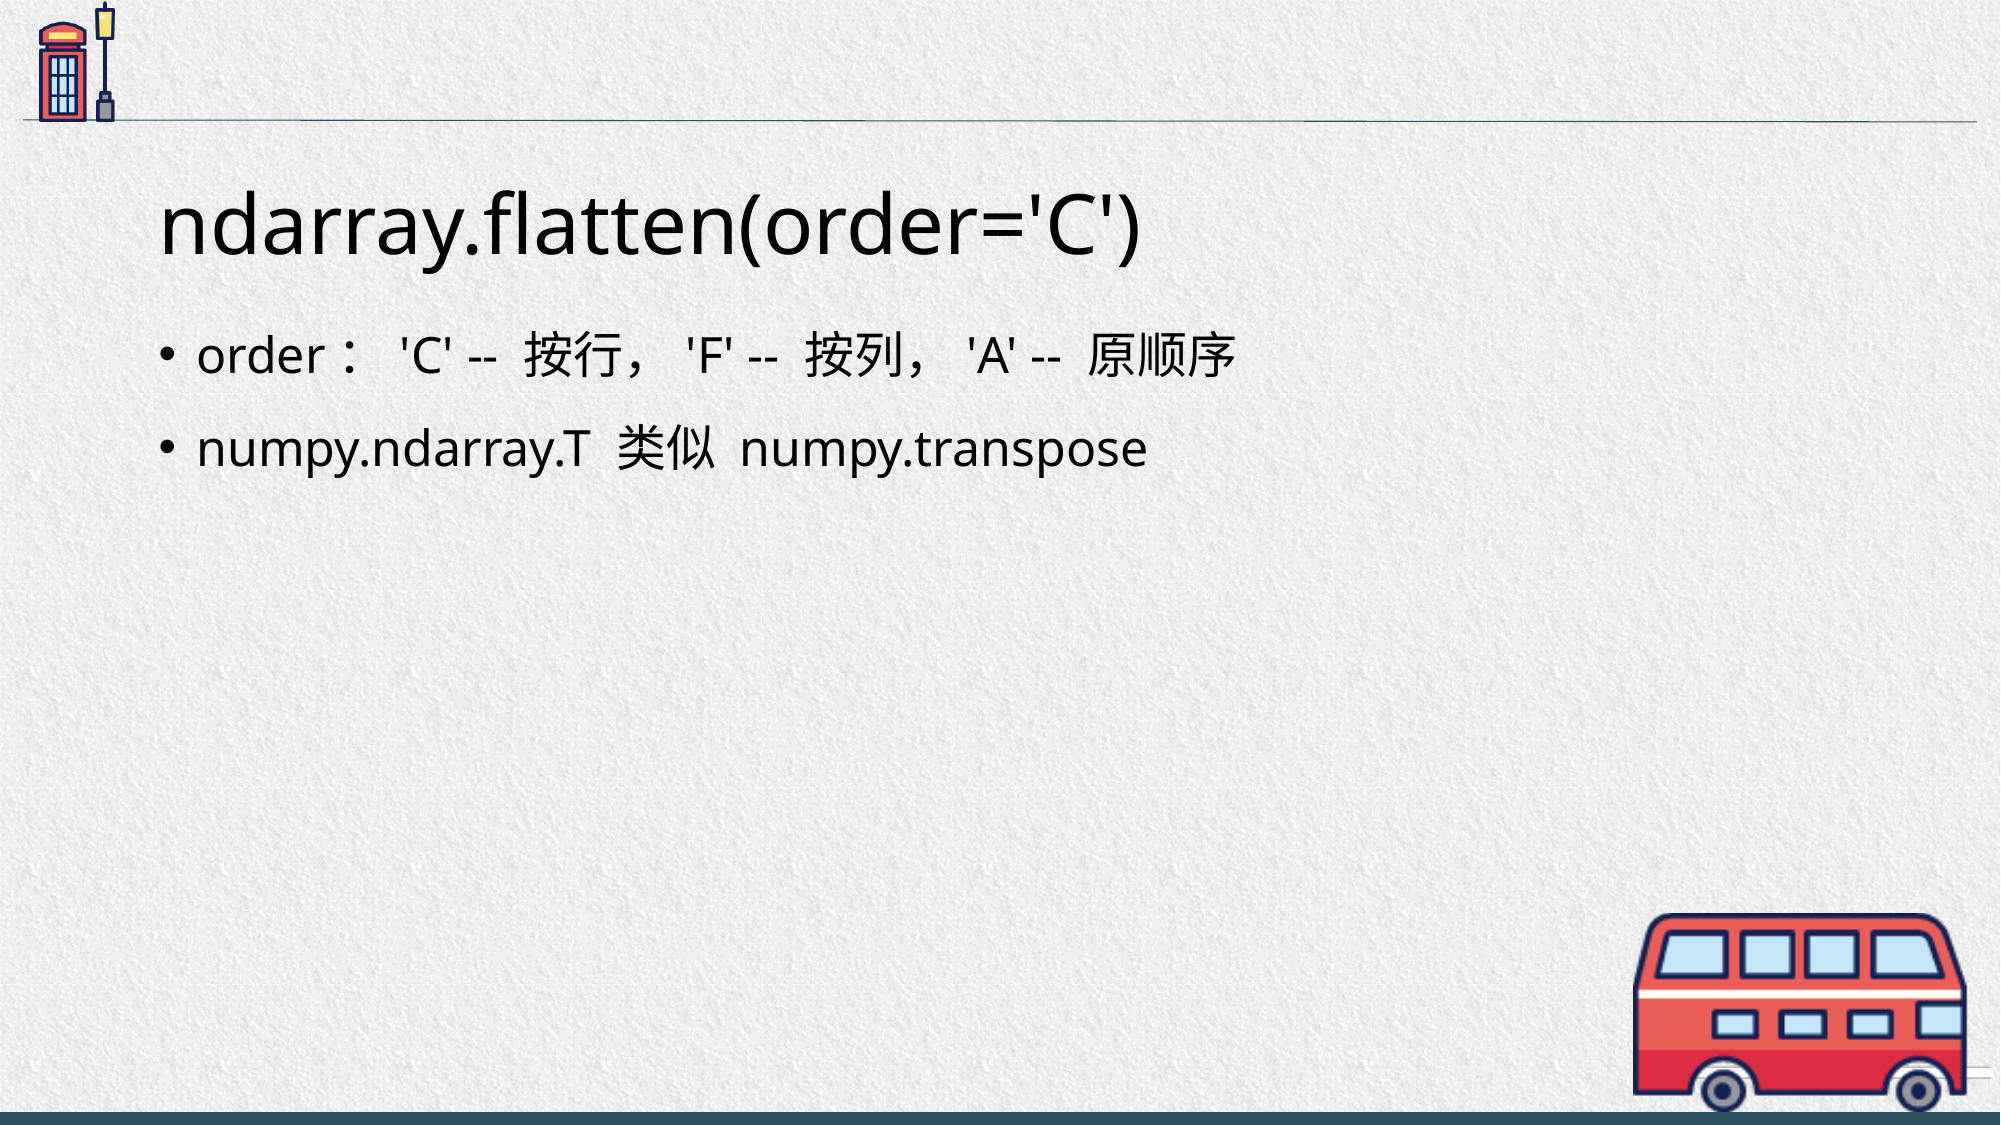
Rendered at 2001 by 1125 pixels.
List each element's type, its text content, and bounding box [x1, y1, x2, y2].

picture [0, 0, 2001, 1125]
list order：'C' -- 按行，'F' -- 按列，'A' -- 原顺序 numpy.ndarray.T 类似 numpy.transpose [143, 303, 1857, 1013]
title ndarray.flatten(order='C') [143, 54, 1857, 280]
